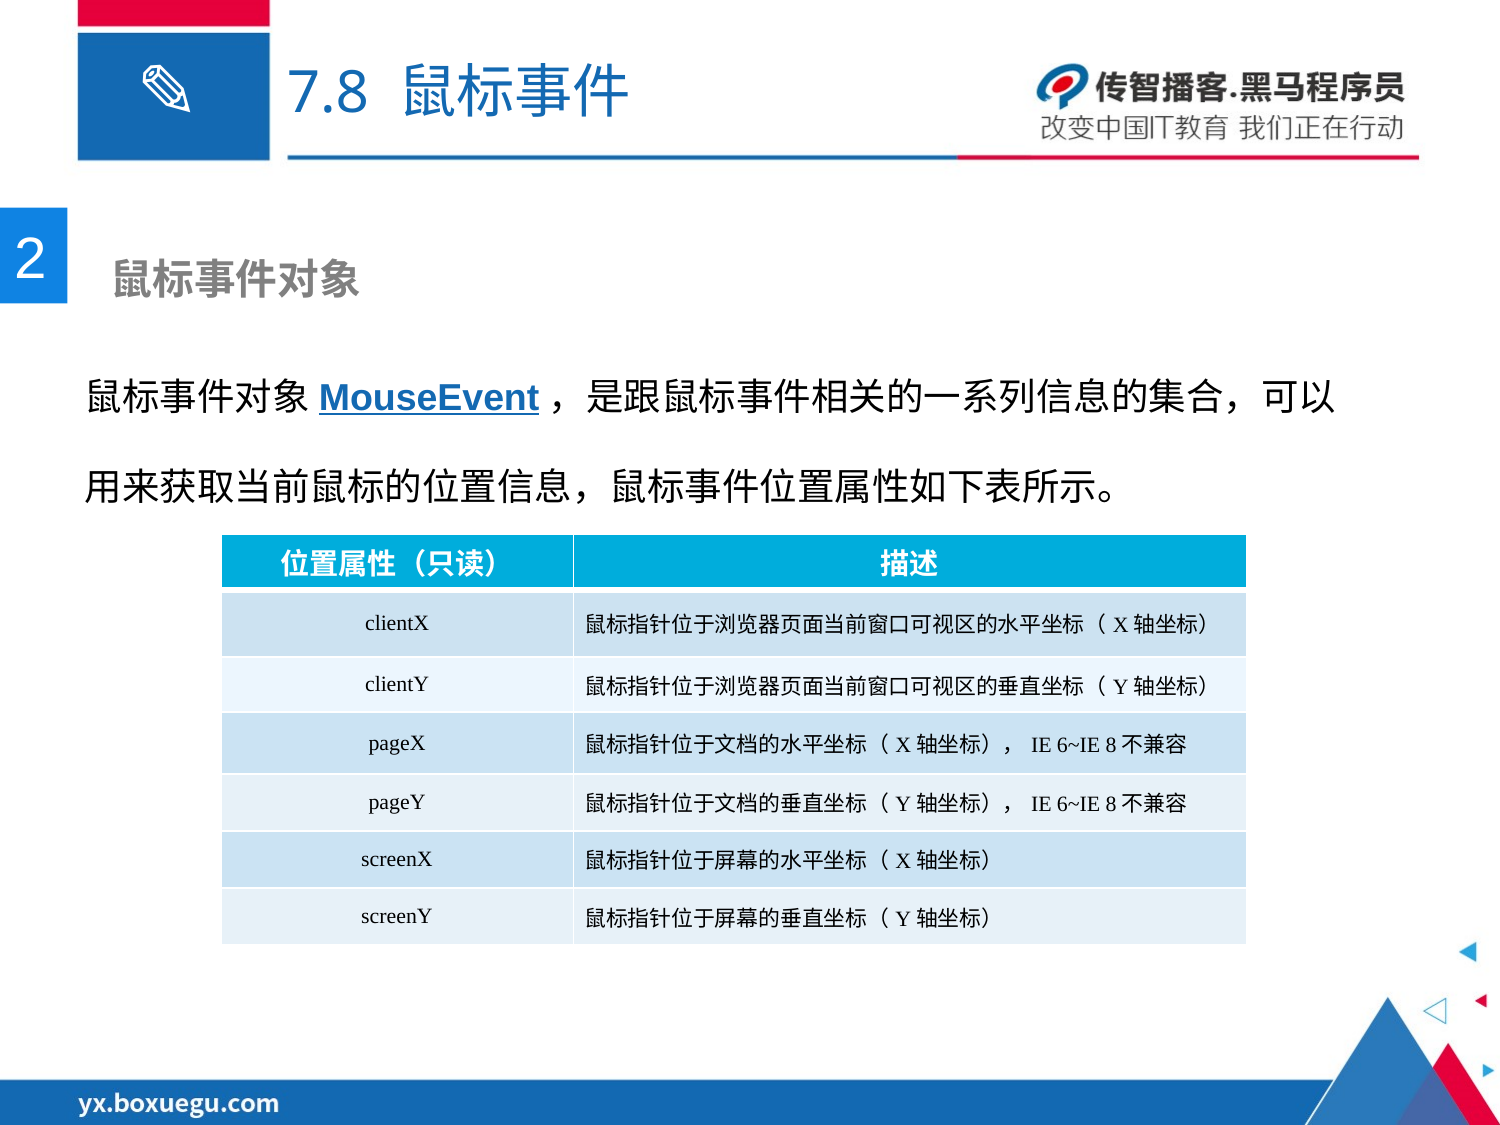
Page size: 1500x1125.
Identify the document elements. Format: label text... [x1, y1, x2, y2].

table_cell 鼠标指针位于浏览器页面当前窗口可视区的垂直坐标（Y轴坐标） [574, 658, 1246, 711]
table_cell 鼠标指针位于文档的水平坐标（X轴坐标），IE 6~IE 8不兼容 [574, 713, 1246, 773]
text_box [0, 207, 68, 304]
table_cell 鼠标指针位于屏幕的垂直坐标（Y轴坐标） [574, 889, 1246, 944]
text_box 鼠标事件对象MouseEvent，是跟鼠标事件相关的一系列信息的集合，可以用来获取当前鼠标的位置信息，鼠标事件位置属性如下表所示。 [70, 320, 1368, 516]
table_cell 鼠标指针位于屏幕的水平坐标（X轴坐标） [574, 832, 1246, 887]
text_box 鼠标事件对象 [70, 245, 842, 310]
table_cell 鼠标指针位于文档的垂直坐标（Y轴坐标），IE 6~IE 8不兼容 [574, 775, 1246, 830]
table_cell screenY [222, 889, 573, 944]
table_cell 鼠标指针位于浏览器页面当前窗口可视区的水平坐标（X轴坐标） [574, 593, 1246, 656]
table_cell clientY [222, 658, 573, 711]
table_cell screenX [222, 832, 573, 887]
table_header 位置属性（只读） [222, 535, 573, 587]
title 7.8 鼠标事件 [271, 25, 1046, 153]
table_header 描述 [574, 535, 1246, 587]
table_cell pageX [222, 713, 573, 773]
picture [0, 1, 1500, 1125]
table_cell pageY [222, 775, 573, 830]
table_cell clientX [222, 593, 573, 656]
